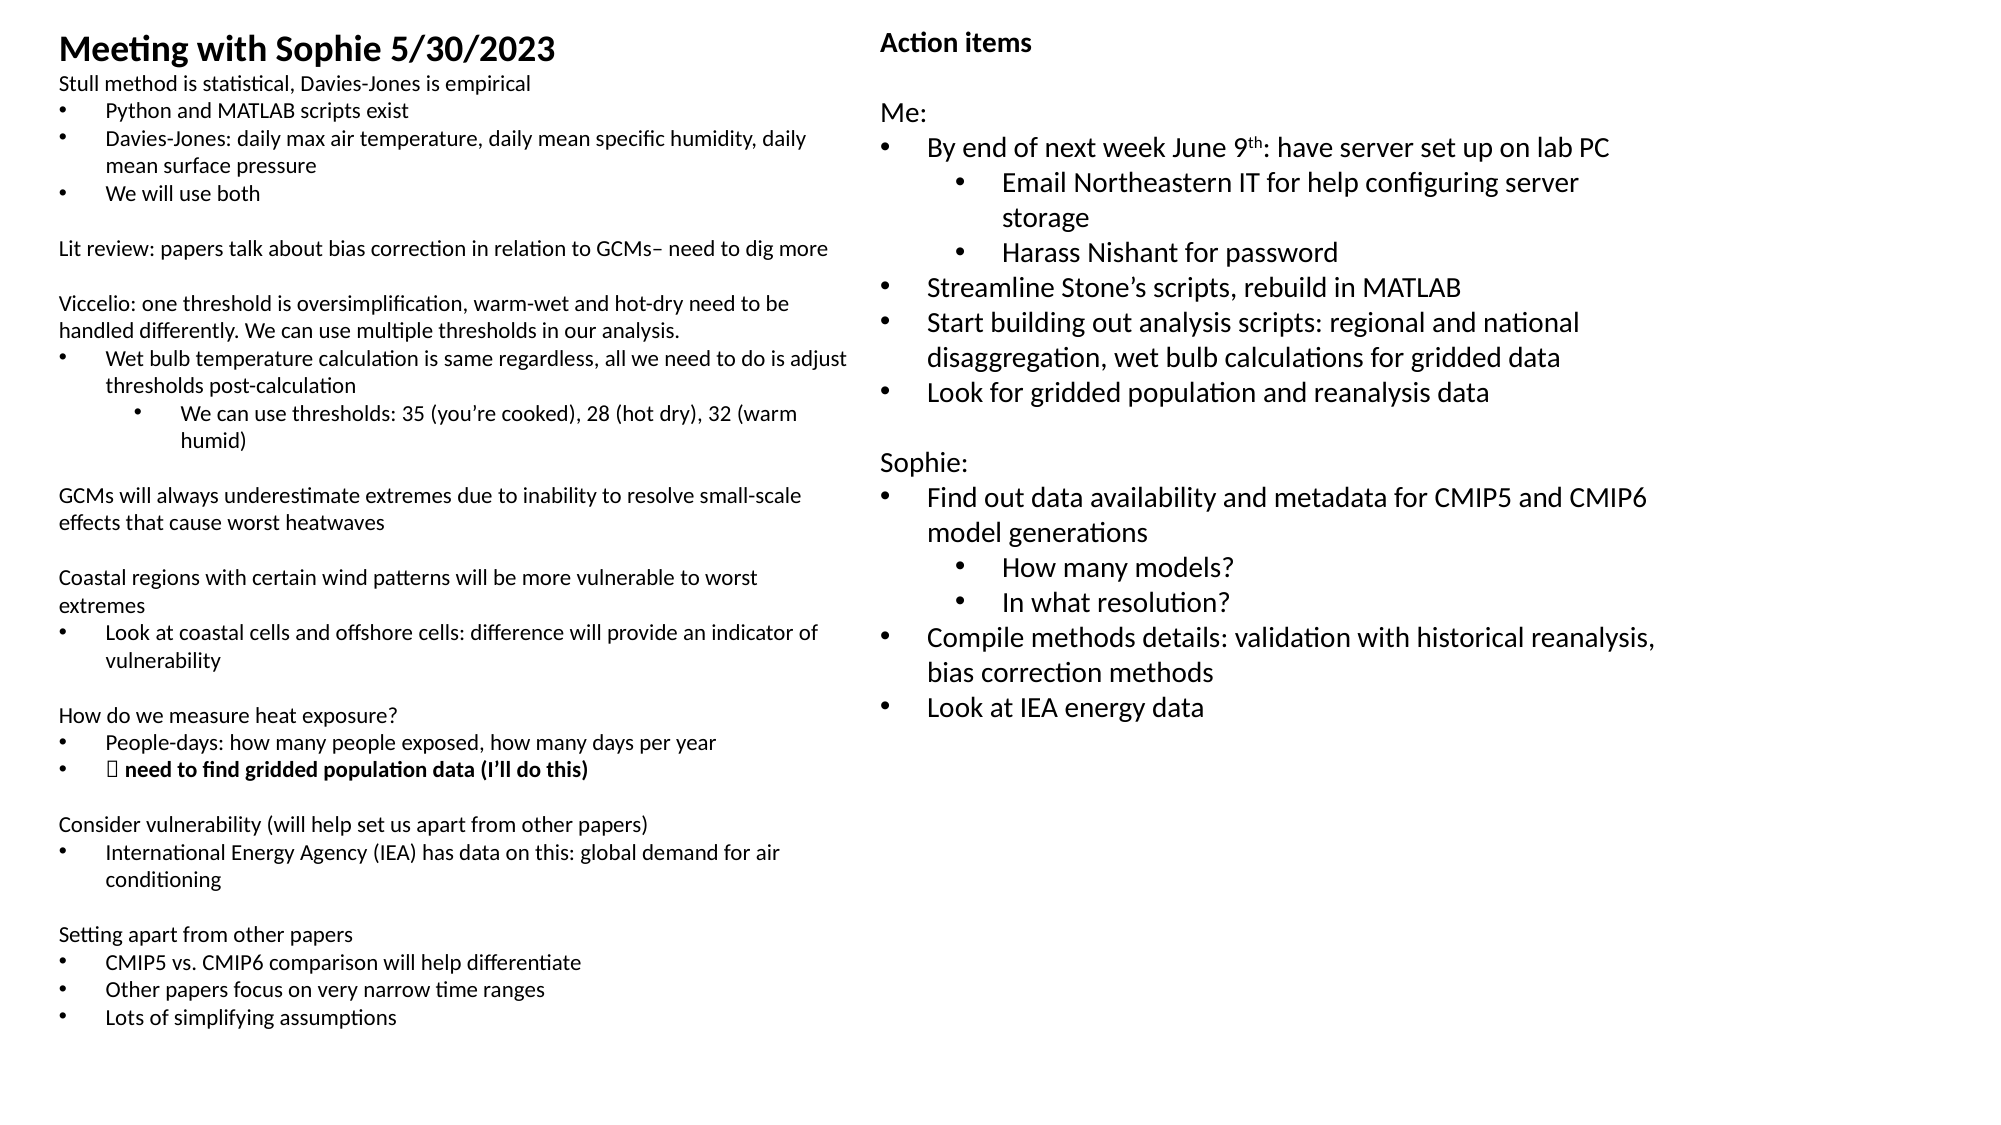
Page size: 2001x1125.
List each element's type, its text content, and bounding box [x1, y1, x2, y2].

text_box Meeting with Sophie 5/30/2023 Stull method is statistical, Davies-Jones is empirical Python and MATLAB scripts exist Davies-Jones: daily max air temperature, daily mean specific humidity, daily mean surface pressure We will use both Lit review: papers talk about bias correction in relation to GCMs– need to dig more Viccelio: one threshold is oversimplification, warm-wet and hot-dry need to be handled differently. We can use multiple thresholds in our analysis. Wet bulb temperature calculation is same regardless, all we need to do is adjust thresholds post-calculation We can use thresholds: 35 (you’re cooked), 28 (hot dry), 32 (warm humid) GCMs will always underestimate extremes due to inability to resolve small-scale effects that cause worst heatwaves Coastal regions with certain wind patterns will be more vulnerable to worst extremes Look at coastal cells and offshore cells: difference will provide an indicator of vulnerability How do we measure heat exposure? People-days: how many people exposed, how many days per year  need to find gridded population data (I’ll do this) Consider vulnerability (will help set us apart from other papers) International Energy Agency (IEA) has data on this: global demand for air conditioning Setting apart from other papers CMIP5 vs. CMIP6 comparison will help differentiate Other papers focus on very narrow time ranges Lots of simplifying assumptions [44, 16, 866, 1107]
text_box Action items Me: By end of next week June 9th: have server set up on lab PC Email Northeastern IT for help configuring server storage Harass Nishant for password Streamline Stone’s scripts, rebuild in MATLAB Start building out analysis scripts: regional and national disaggregation, wet bulb calculations for gridded data Look for gridded population and reanalysis data Sophie: Find out data availability and metadata for CMIP5 and CMIP6 model generations How many models? In what resolution? Compile methods details: validation with historical reanalysis, bias correction methods Look at IEA energy data [865, 16, 1687, 830]
